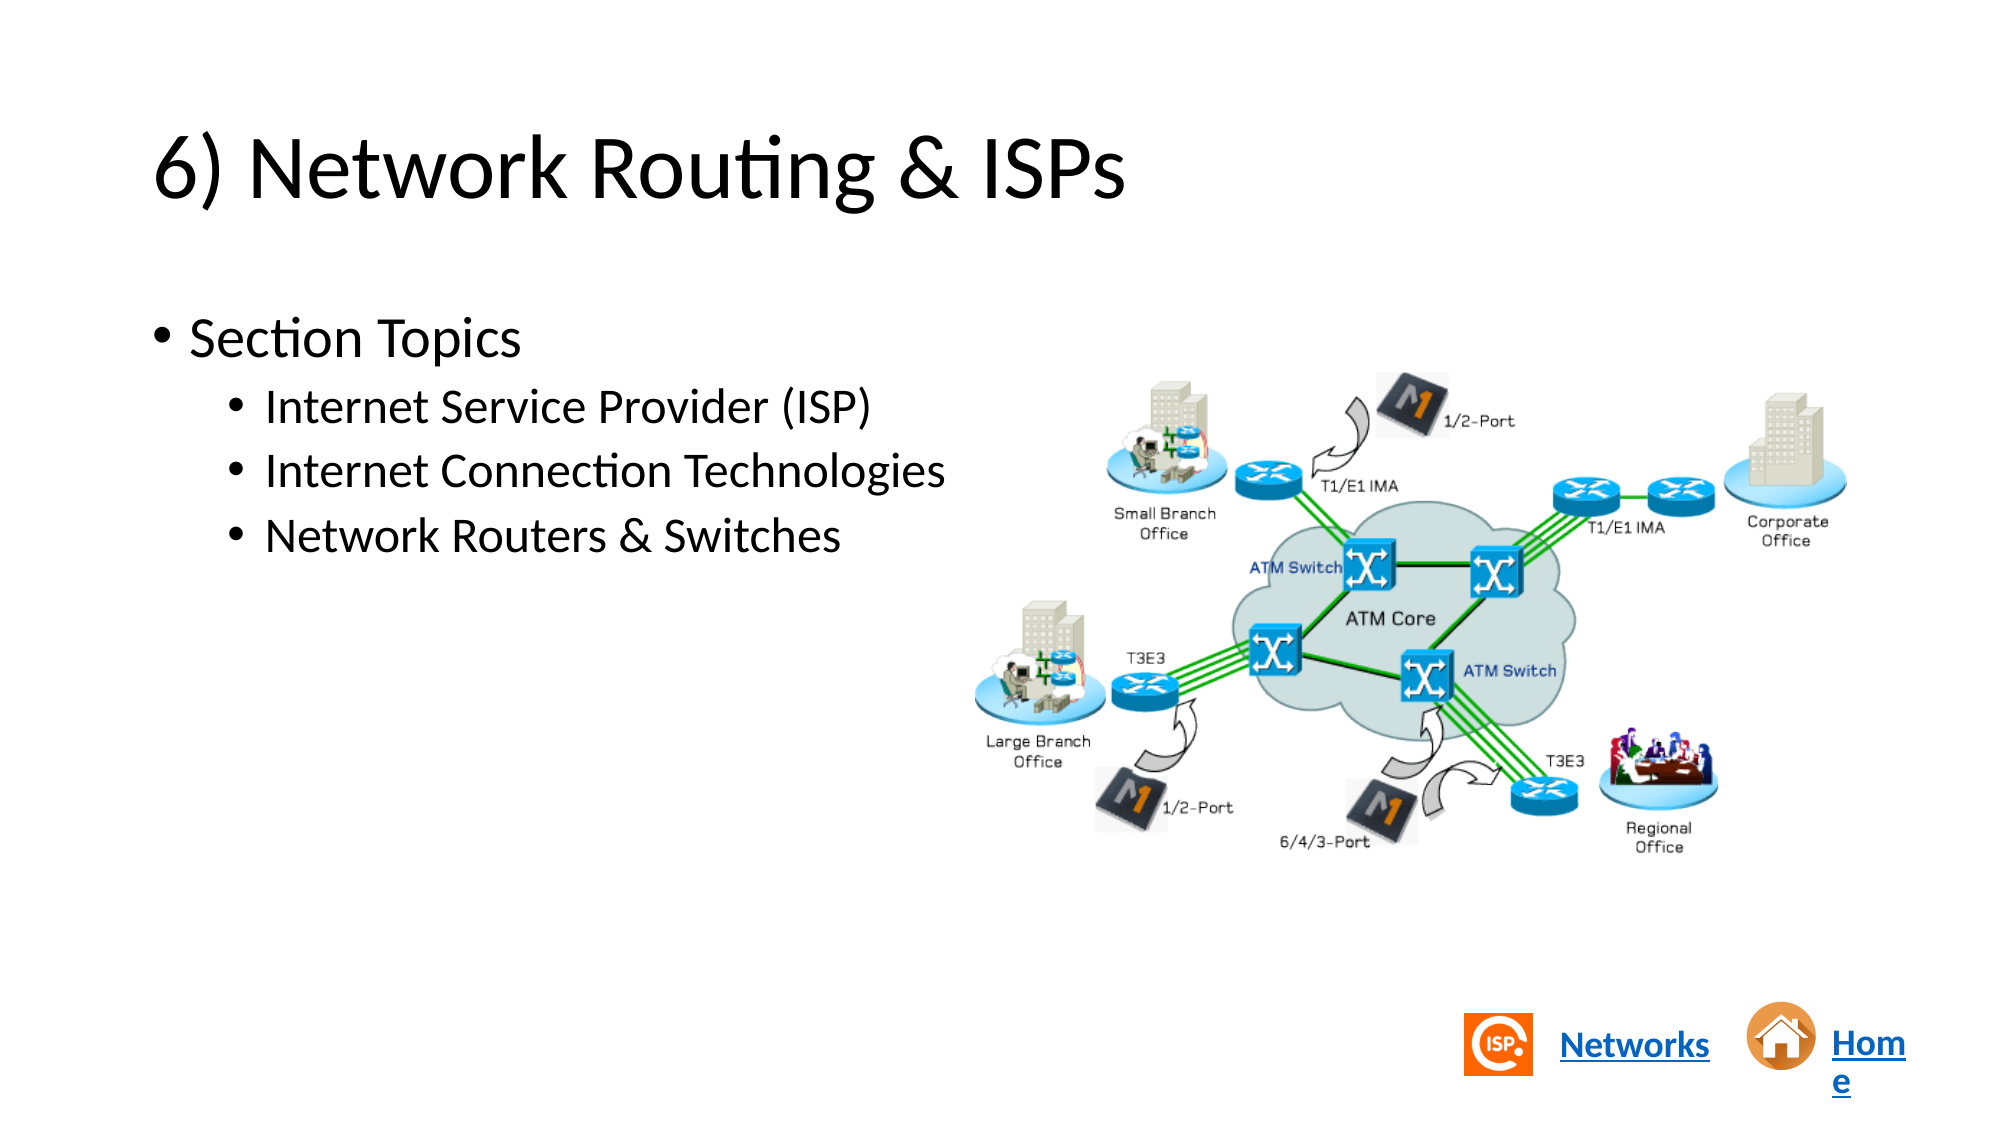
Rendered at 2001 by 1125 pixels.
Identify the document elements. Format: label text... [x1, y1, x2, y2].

picture [975, 371, 1847, 859]
title 6) Network Routing & ISPs [137, 59, 1863, 278]
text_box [1745, 999, 1941, 1072]
text_box Networks [1544, 1012, 1727, 1073]
picture [1464, 1013, 1533, 1076]
list Section Topics Internet Service Provider (ISP) Internet Connection Technologies Network Routers & Switches [137, 299, 1863, 1014]
